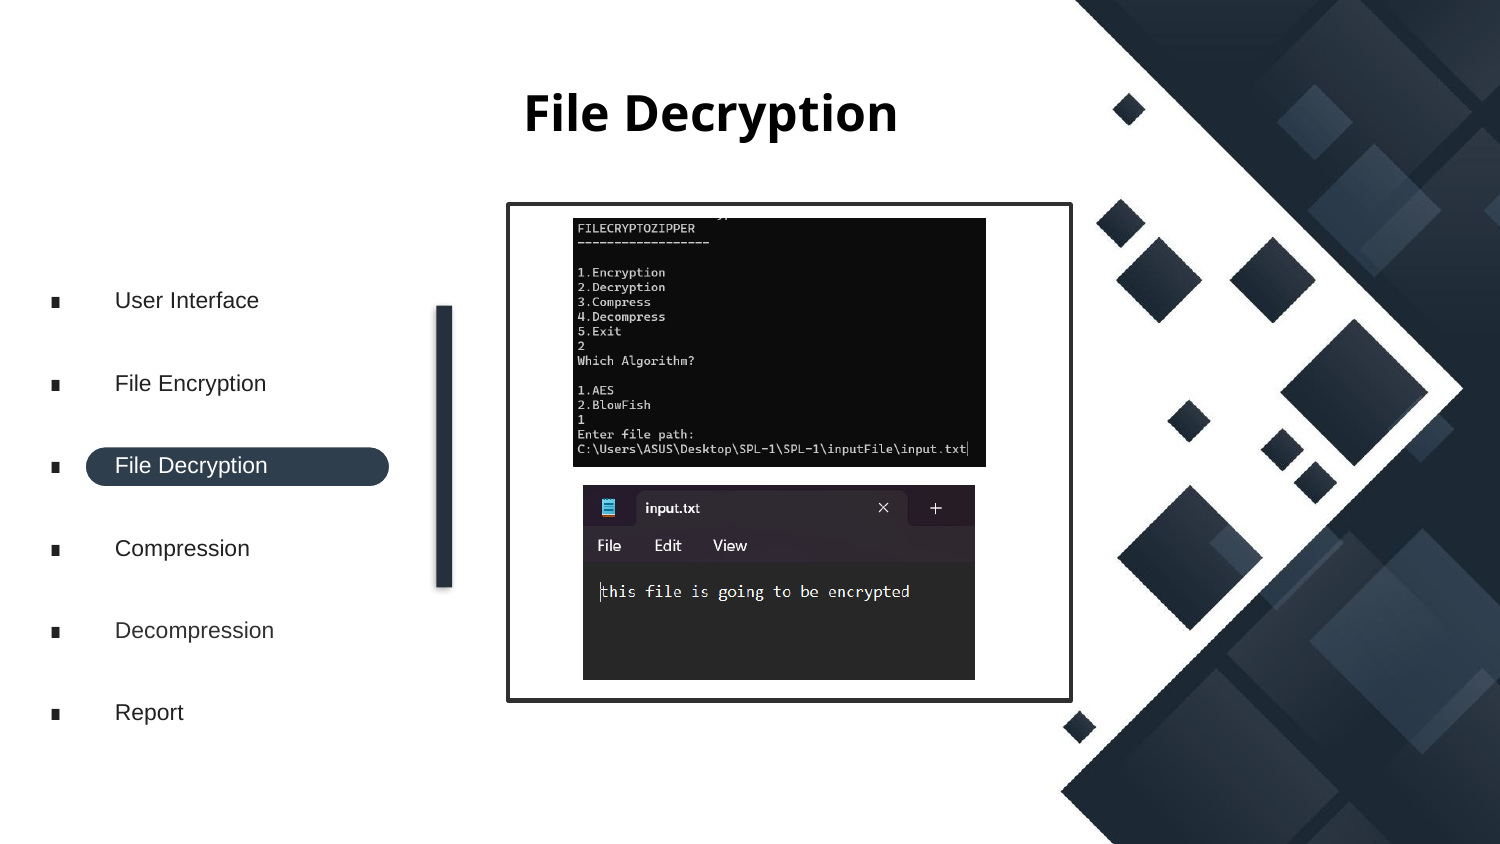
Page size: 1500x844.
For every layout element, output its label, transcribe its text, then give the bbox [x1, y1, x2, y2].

picture [0, 0, 1500, 844]
text_box [436, 305, 453, 588]
text_box ∎ User Interface ∎ File Encryption ∎ File Decryption ∎ Compression ∎ Decompression ∎ Report [33, 270, 417, 749]
text_box [506, 202, 1073, 703]
text_box File Decryption [300, 66, 1122, 142]
